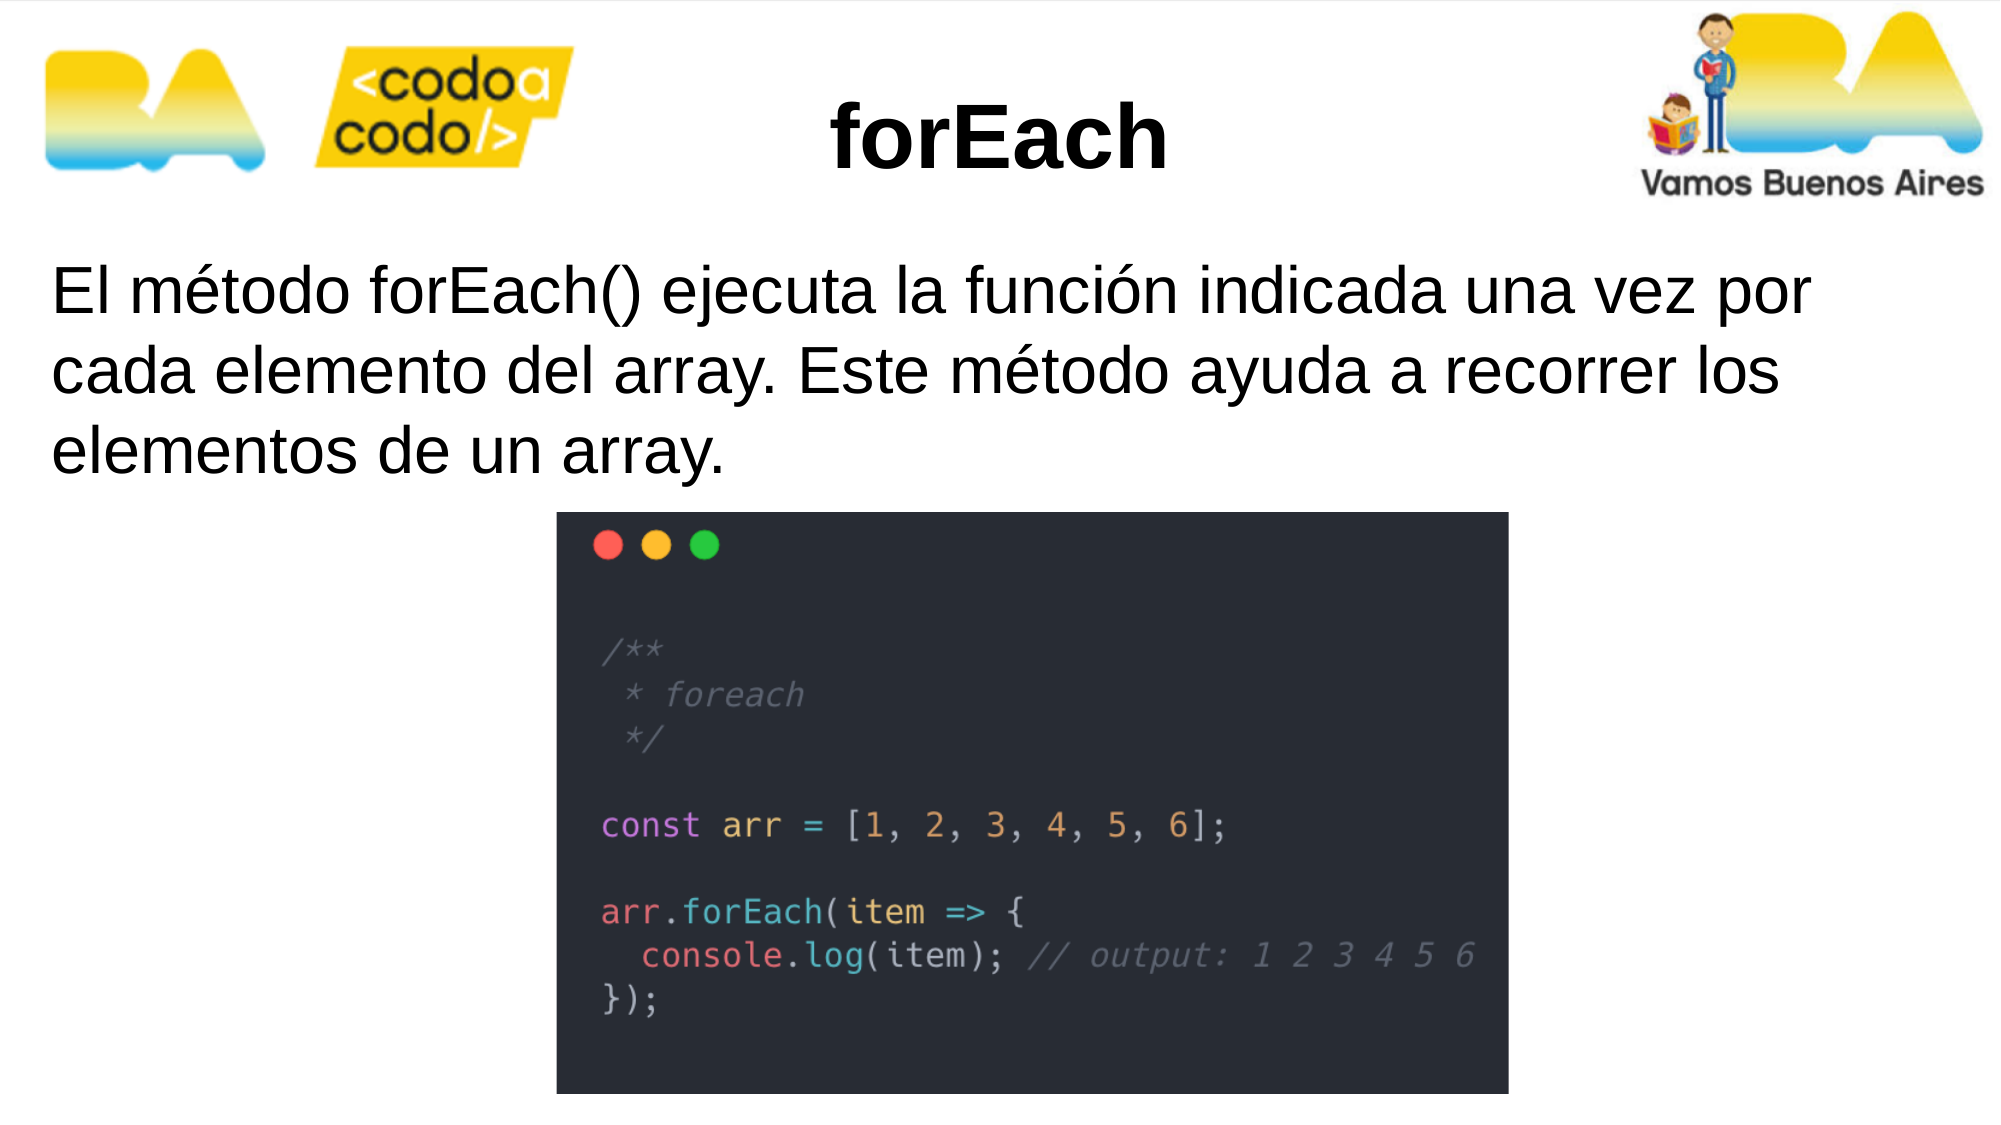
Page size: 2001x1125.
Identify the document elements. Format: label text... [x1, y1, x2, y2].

picture [0, 0, 2001, 1125]
text_box El método forEach() ejecuta la función indicada una vez por cada elemento del array. Este método ayuda a recorrer los elementos de un array. [36, 239, 1968, 494]
text_box forEach [0, 69, 2000, 194]
